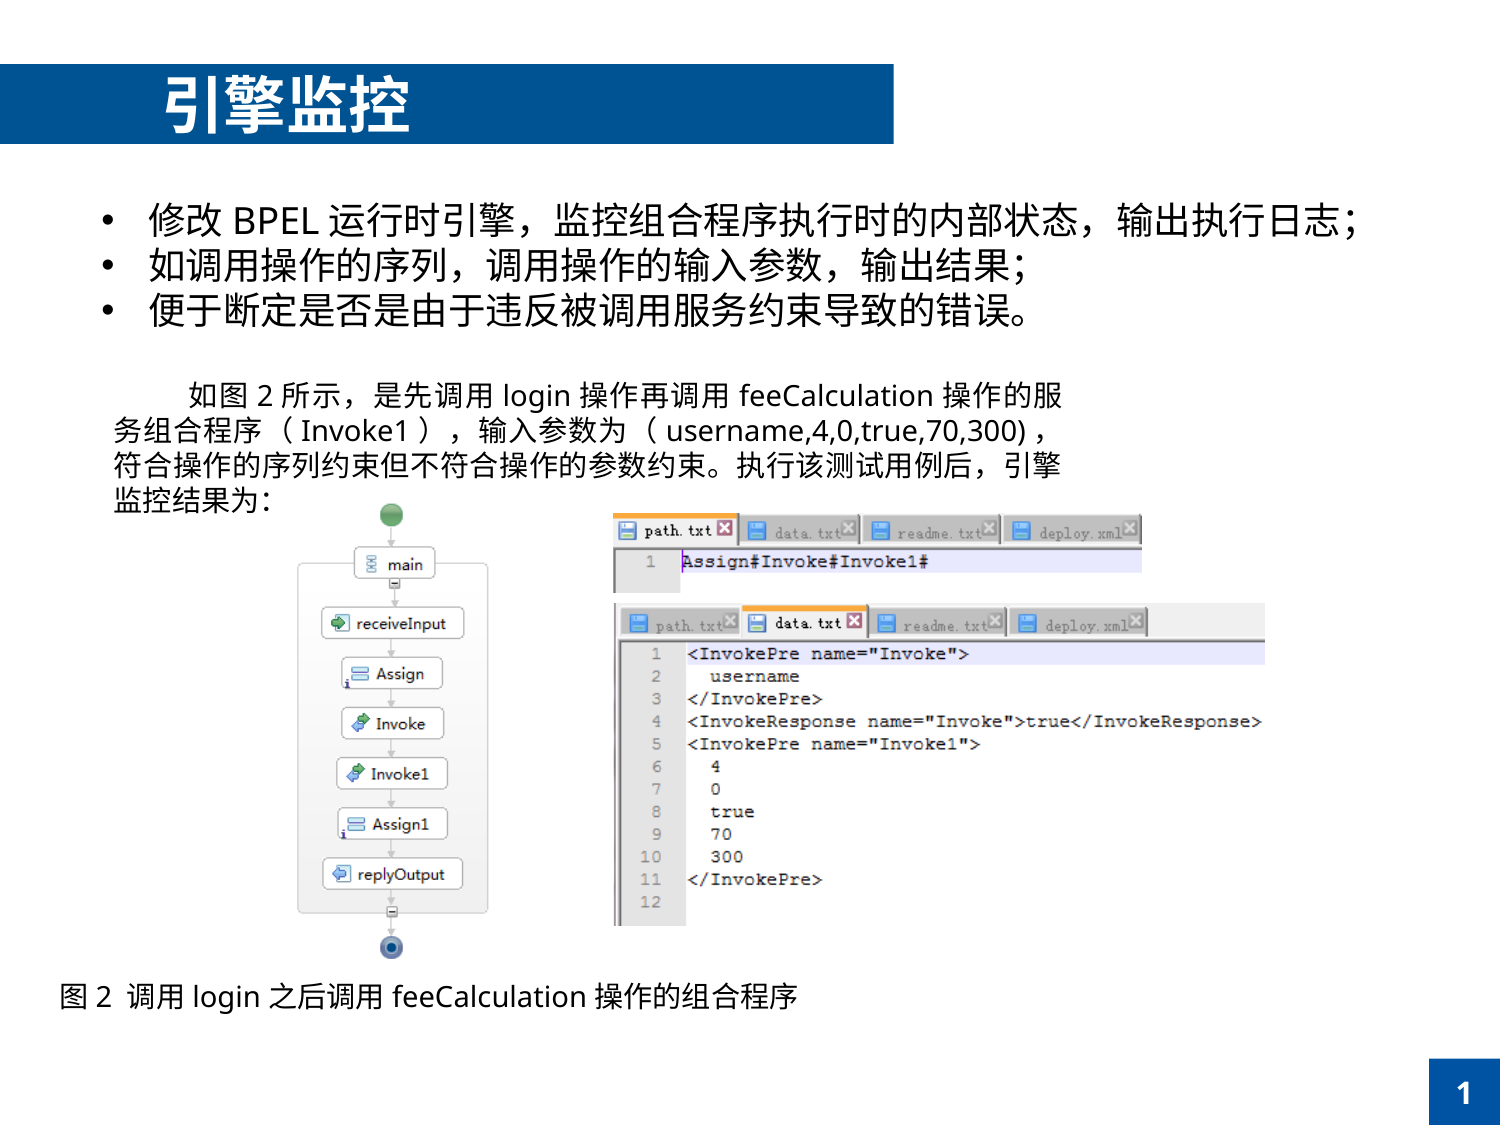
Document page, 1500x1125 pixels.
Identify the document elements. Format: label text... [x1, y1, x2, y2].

text_box 1 [1429, 1058, 1500, 1125]
text_box 图2 调用login之后调用feeCalculation操作的组合程序 [44, 970, 814, 1021]
text_box 修改BPEL运行时引擎，监控组合程序执行时的内部状态，输出执行日志； 如调用操作的序列，调用操作的输入参数，输出结果； 便于断定是否是由于违反被调用服务约束导致的错误。 [86, 189, 1394, 340]
picture [612, 603, 1265, 926]
picture [612, 513, 1143, 593]
text_box 如图2所示，是先调用login操作再调用feeCalculation操作的服务组合程序（Invoke1），输入参数为（username,4,0,true,70,300)，符合操作的序列约束但不符合操作的参数约束。执行该测试用例后，引擎监控结果为： [98, 369, 1078, 525]
text_box 引擎监控 [0, 63, 895, 145]
picture [281, 490, 501, 969]
